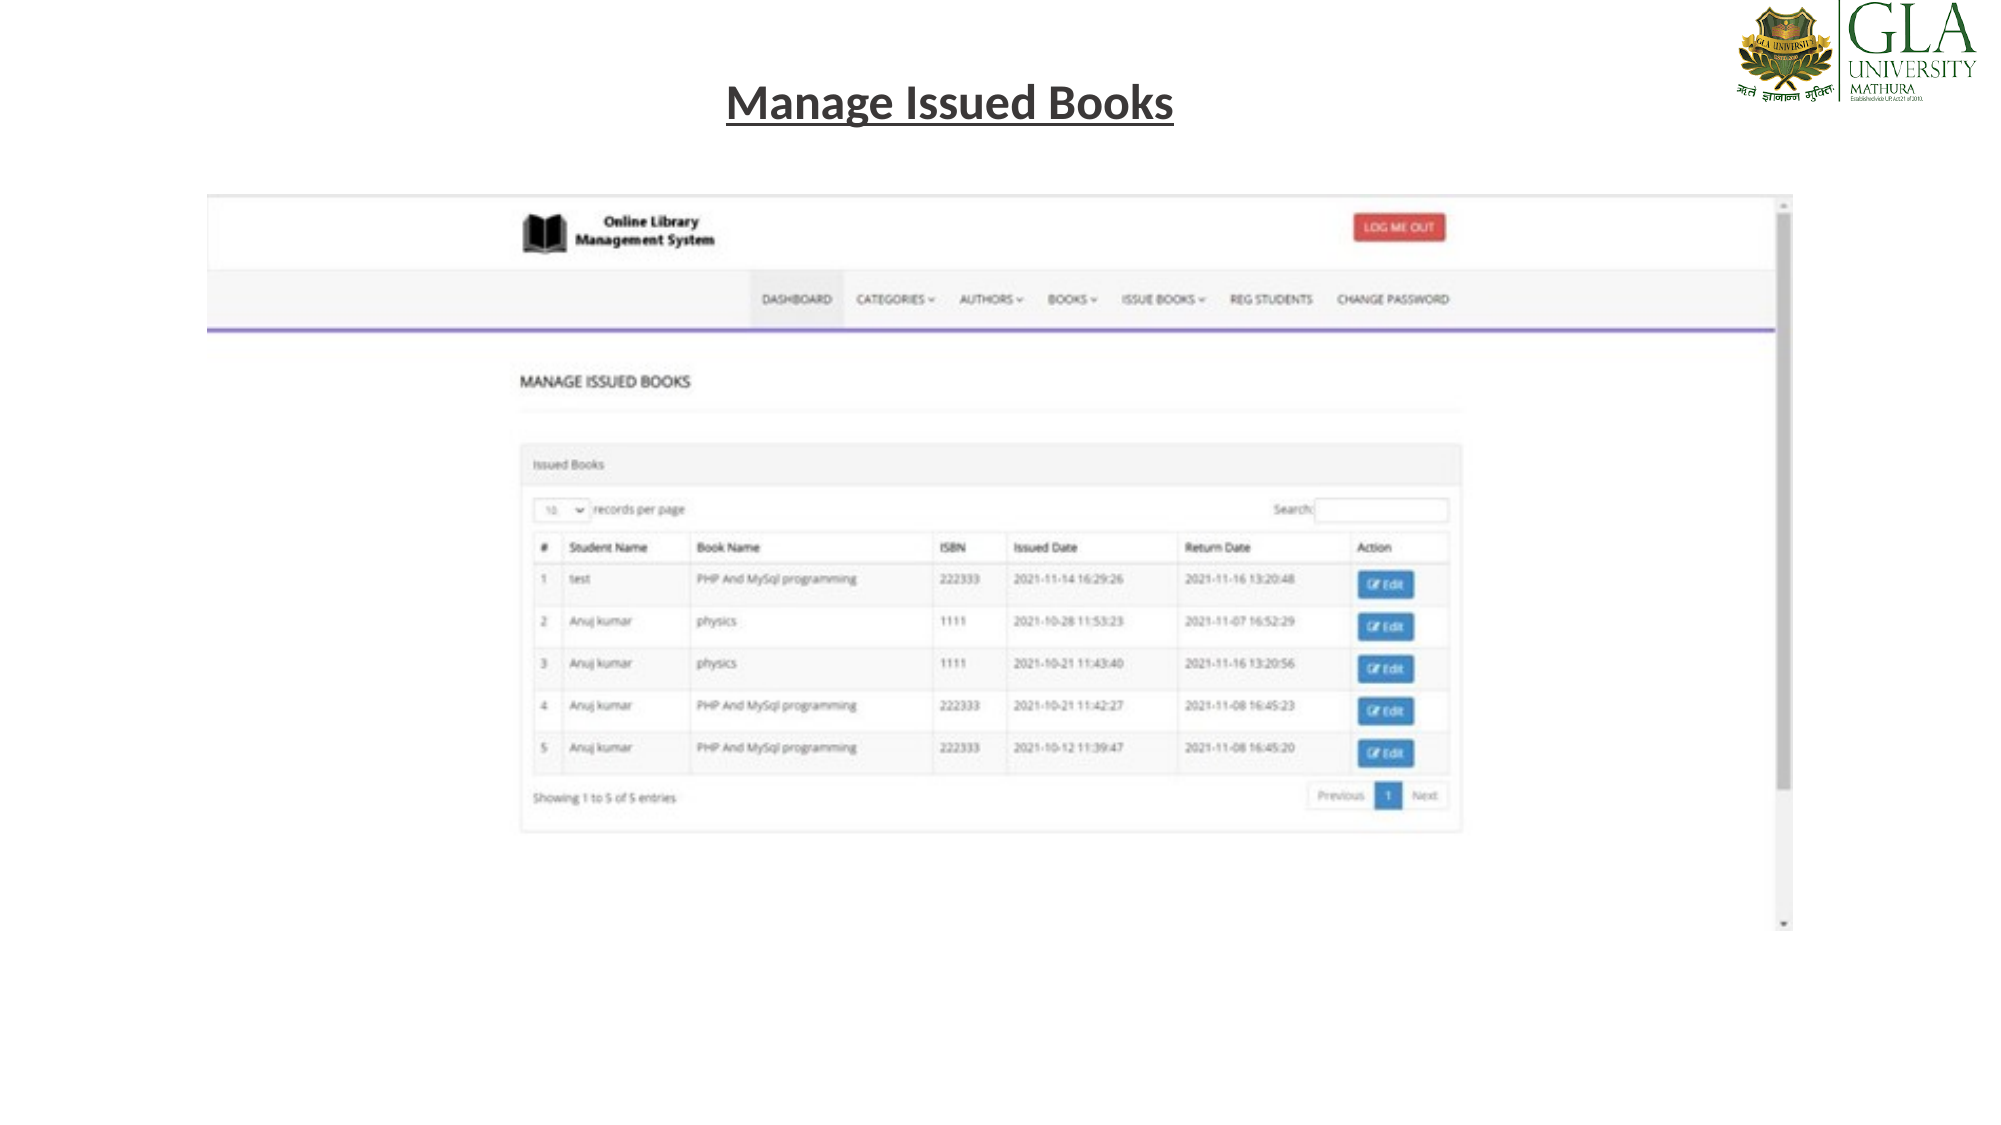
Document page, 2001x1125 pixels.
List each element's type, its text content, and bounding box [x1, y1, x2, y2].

picture [1736, 0, 1977, 102]
picture [207, 194, 1793, 931]
text_box Manage Issued Books [710, 62, 1190, 138]
